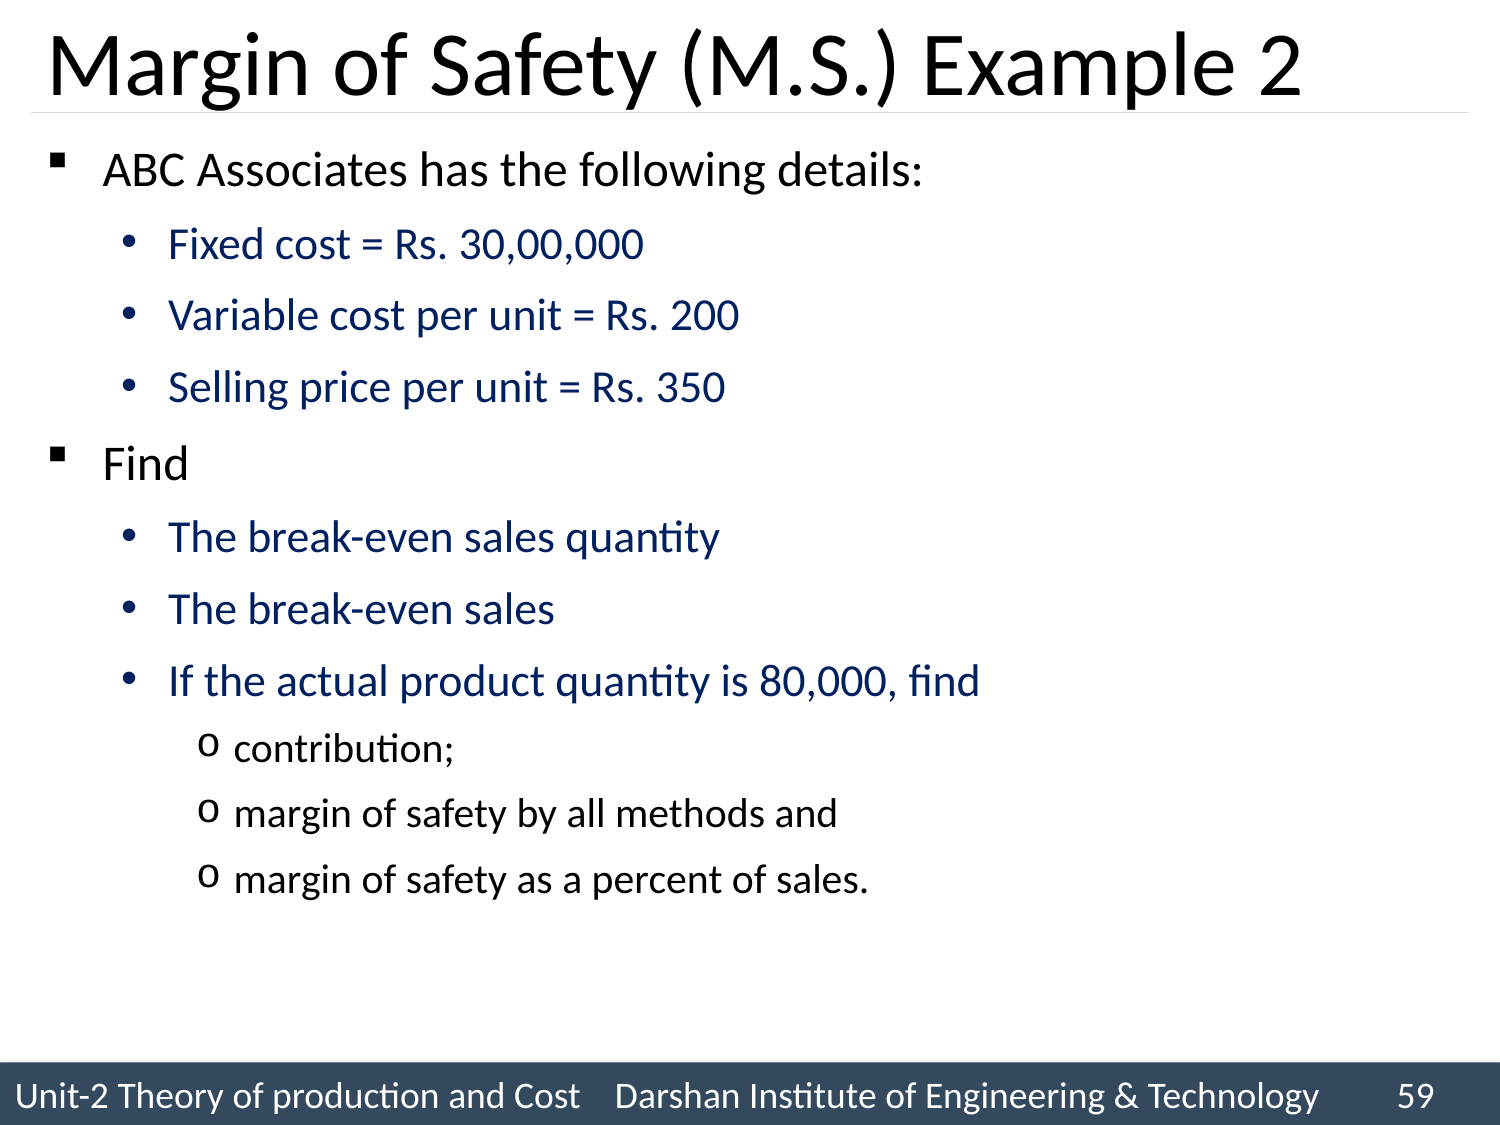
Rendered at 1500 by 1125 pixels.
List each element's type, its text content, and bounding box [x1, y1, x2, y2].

title Margin of Safety (M.S.) Example 2 [31, 0, 1469, 120]
list ABC Associates has the following details: Fixed cost = Rs. 30,00,000 Variable cost per unit = Rs. 200 Selling price per unit = Rs. 350 Find The break-even sales quantity The break-even sales If the actual product quantity is 80,000, find contribution; margin of safety by all methods and margin of safety as a percent of sales. [31, 120, 1469, 1046]
